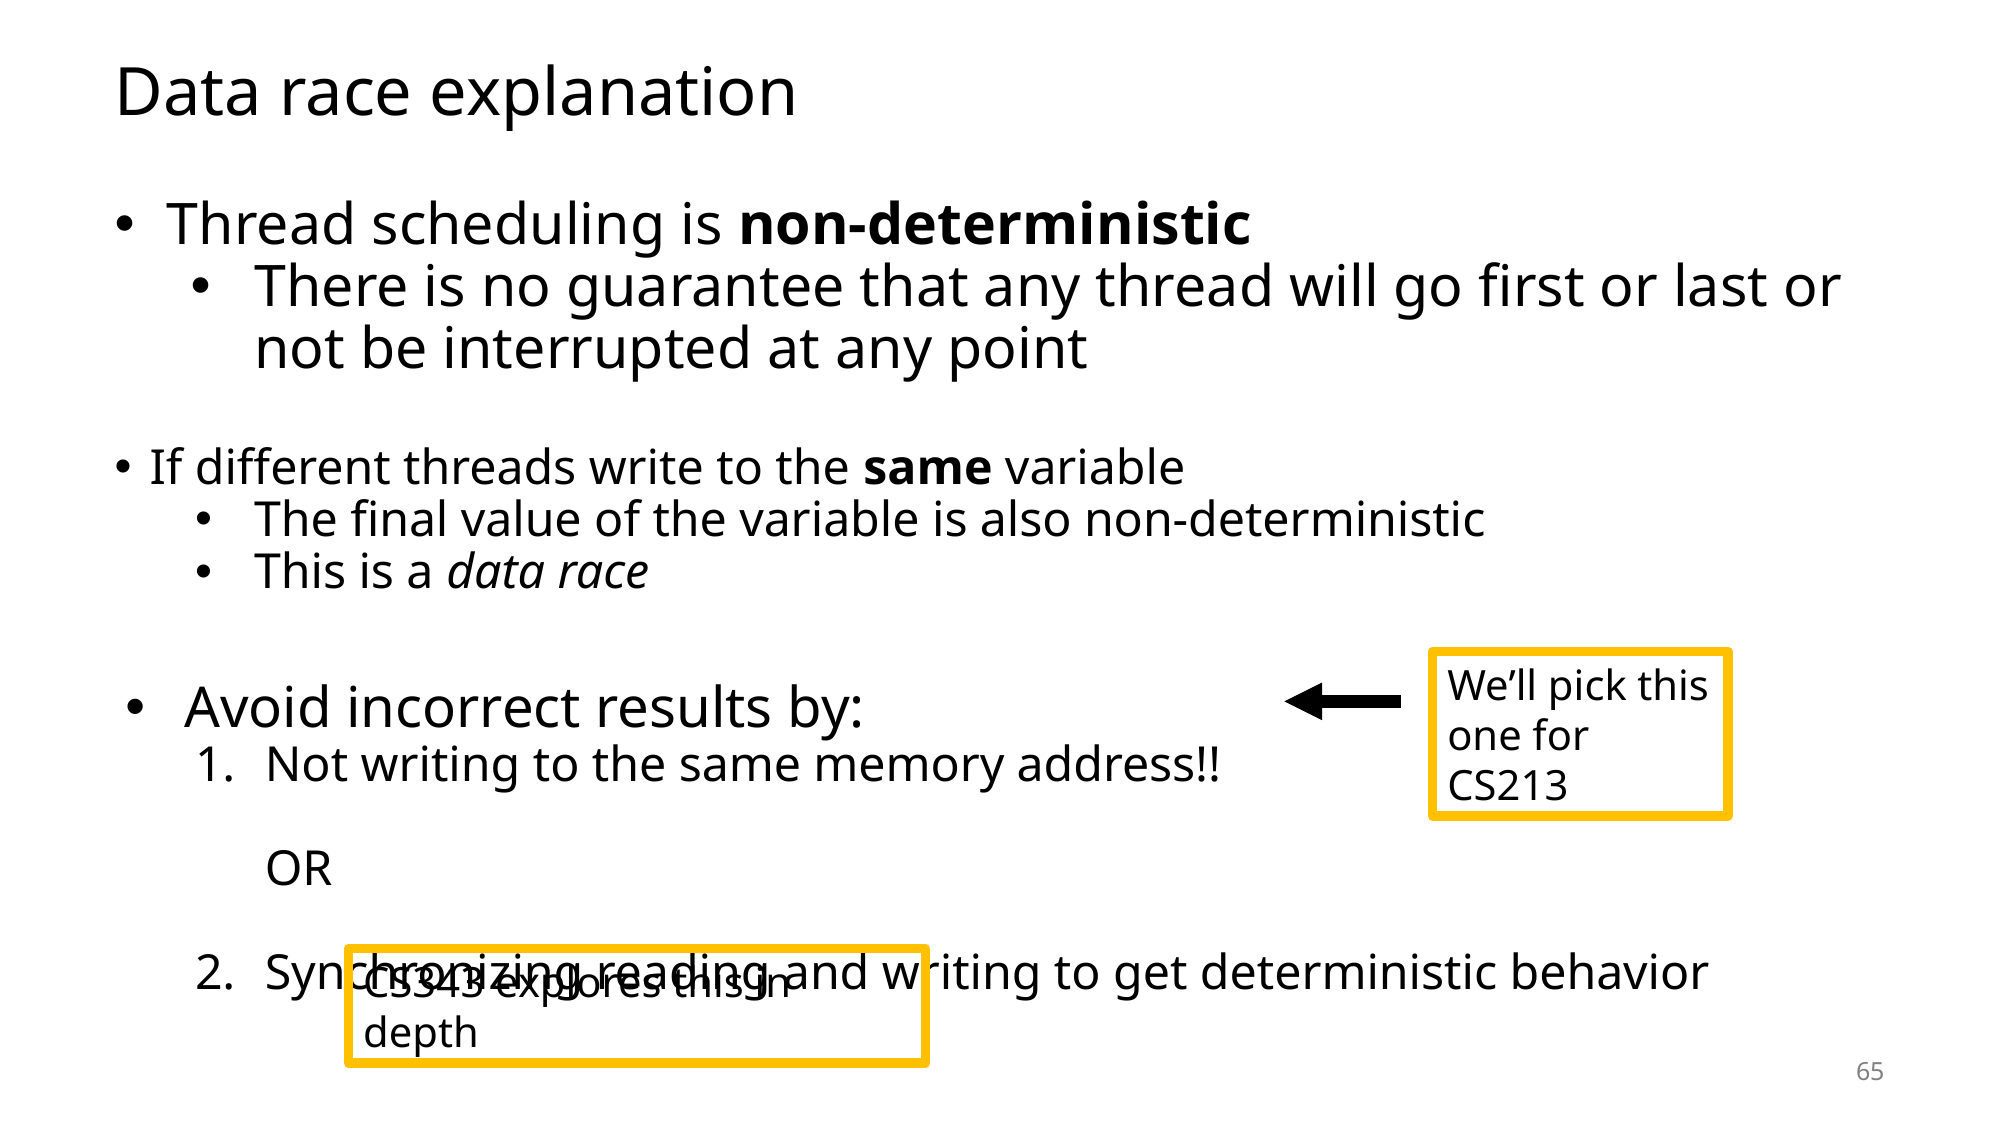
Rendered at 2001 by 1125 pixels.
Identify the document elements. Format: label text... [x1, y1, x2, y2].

list Thread scheduling is non-deterministic There is no guarantee that any thread will go first or last or not be interrupted at any point If different threads write to the same variable The final value of the variable is also non-deterministic This is a data race Avoid incorrect results by: Not writing to the same memory address!! OR Synchronizing reading and writing to get deterministic behavior [99, 187, 1900, 1013]
text_box We’ll pick this one for CS213 [1432, 651, 1729, 817]
slide_number 65 [1749, 1042, 1900, 1103]
title Data race explanation [99, 37, 1900, 150]
text_box CS343 explores this in depth [348, 948, 926, 1064]
